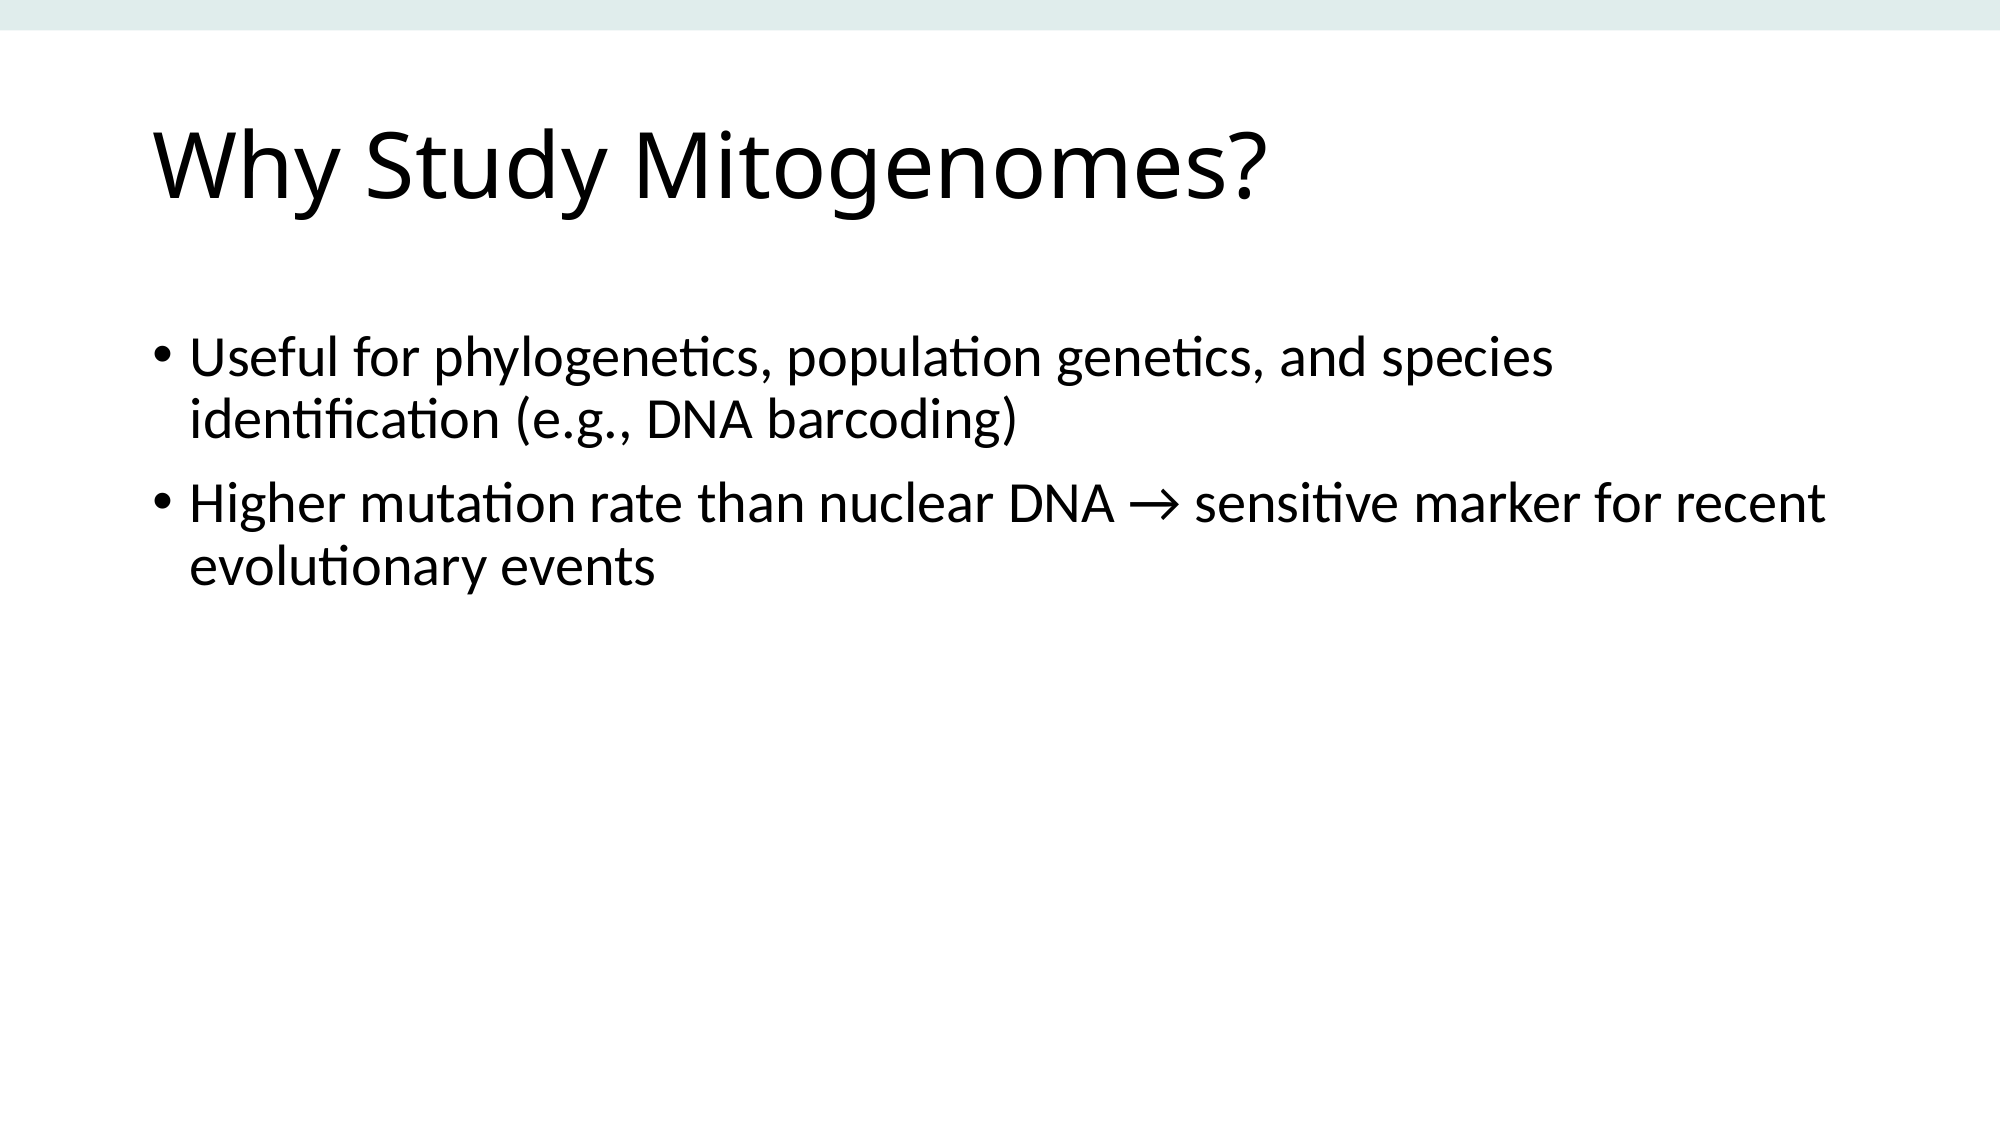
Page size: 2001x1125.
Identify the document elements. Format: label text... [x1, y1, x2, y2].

list Useful for phylogenetics, population genetics, and species identification (e.g., DNA barcoding) Higher mutation rate than nuclear DNA → sensitive marker for recent evolutionary events [137, 318, 1876, 1032]
text_box [0, 0, 2000, 31]
title Why Study Mitogenomes? [137, 59, 1863, 278]
